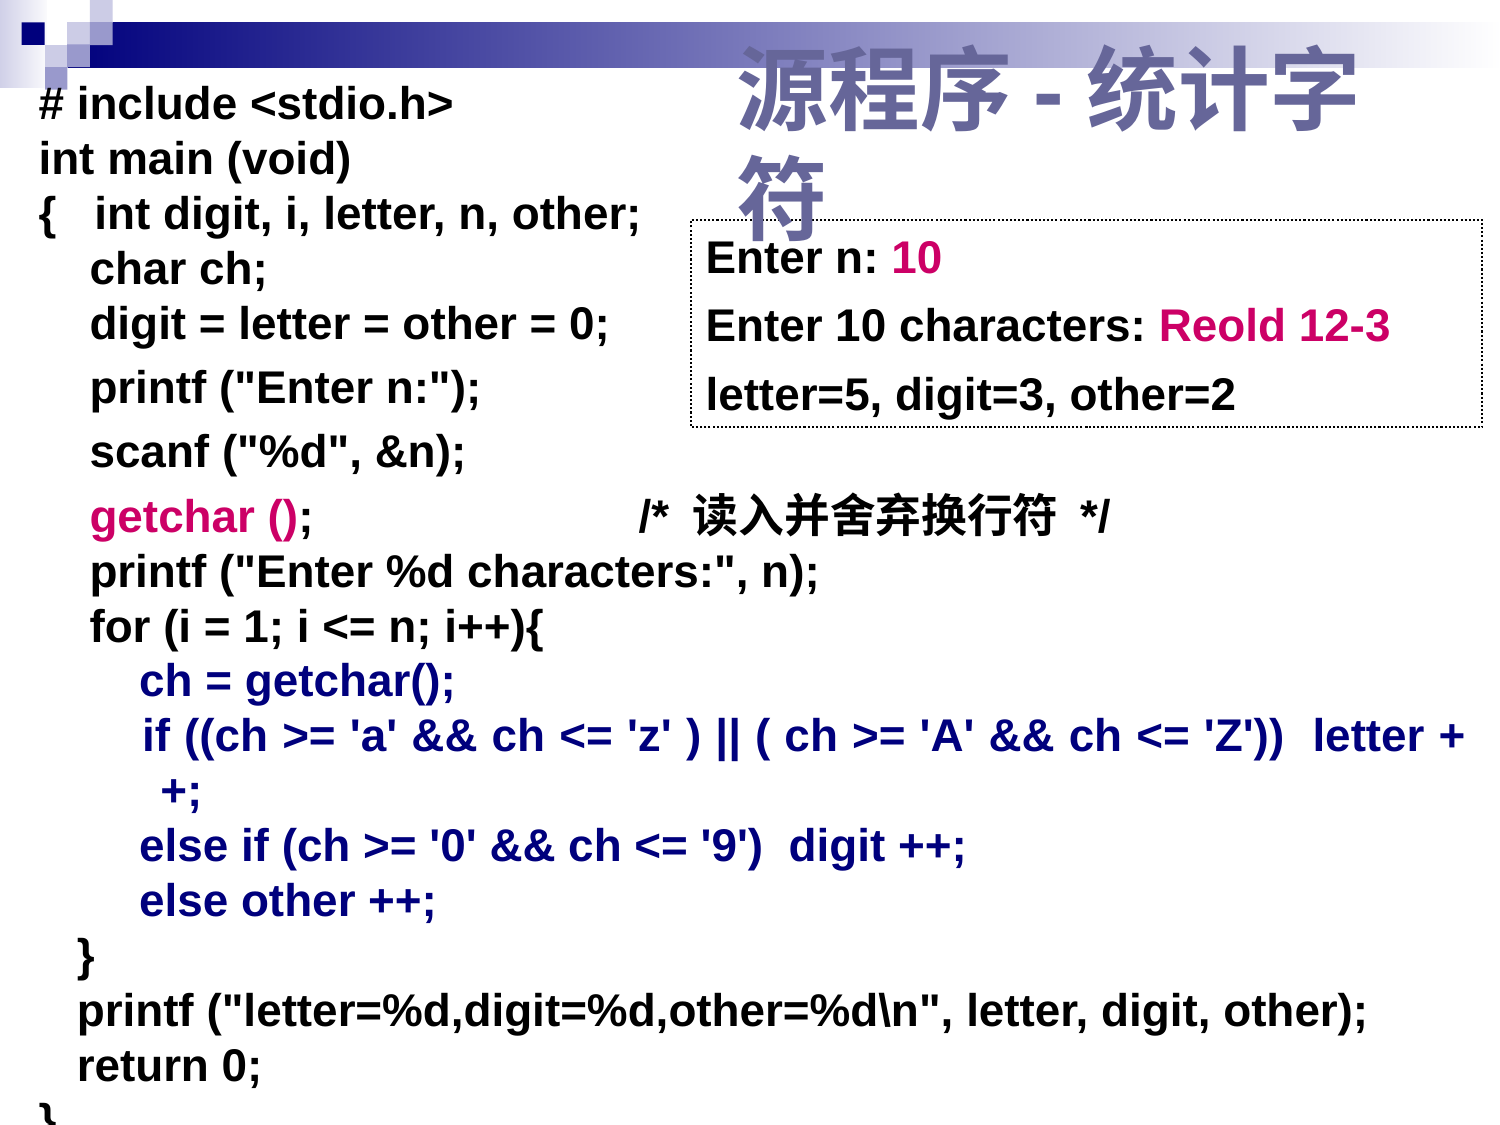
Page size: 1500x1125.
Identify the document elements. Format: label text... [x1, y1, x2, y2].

text_box Enter n: 10 Enter 10 characters: Reold 12-3 letter=5, digit=3, other=2 [690, 219, 1483, 428]
list # include <stdio.h> int main (void) { int digit, i, letter, n, other; char ch; digit = letter = other = 0; printf ("Enter n:"); scanf ("%d", &n); getchar (); /* 读入并舍弃换行符 */ printf ("Enter %d characters:", n); for (i = 1; i <= n; i++){ ch = getchar(); if ((ch >= 'a' && ch <= 'z' ) || ( ch >= 'A' && ch <= 'Z')) letter ++; else if (ch >= '0' && ch <= '9') digit ++; else other ++; } printf ("letter=%d,digit=%d,other=%d\n", letter, digit, other); return 0; } [23, 66, 1483, 1125]
title 源程序-统计字符 [721, 63, 1468, 220]
